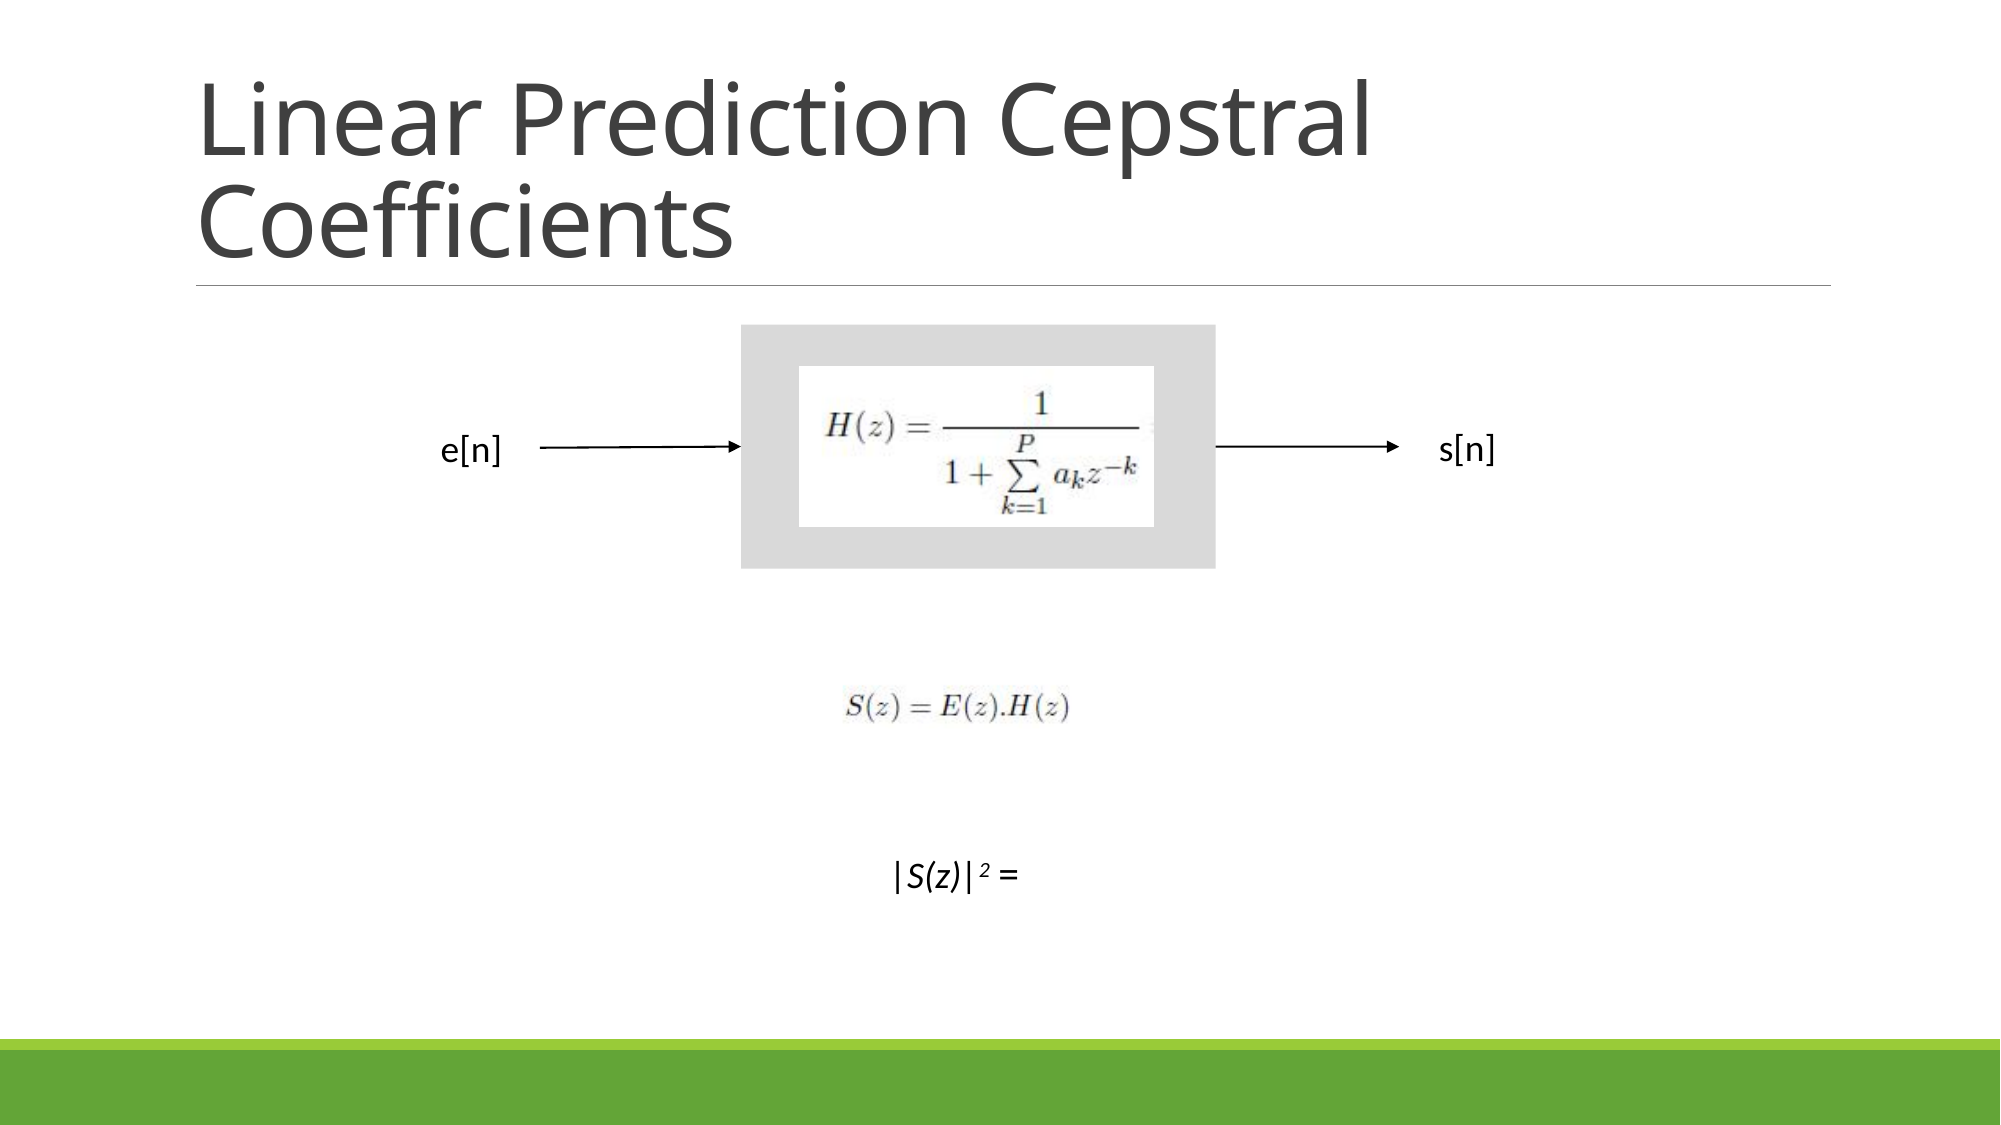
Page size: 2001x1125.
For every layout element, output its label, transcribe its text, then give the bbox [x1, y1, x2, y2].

text_box s[n] [1398, 404, 1537, 489]
picture [839, 676, 1079, 739]
text_box e[n] [402, 405, 541, 490]
text_box [740, 323, 1217, 570]
title Linear Prediction Cepstral Coefficients [180, 47, 1830, 285]
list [798, 366, 1154, 528]
